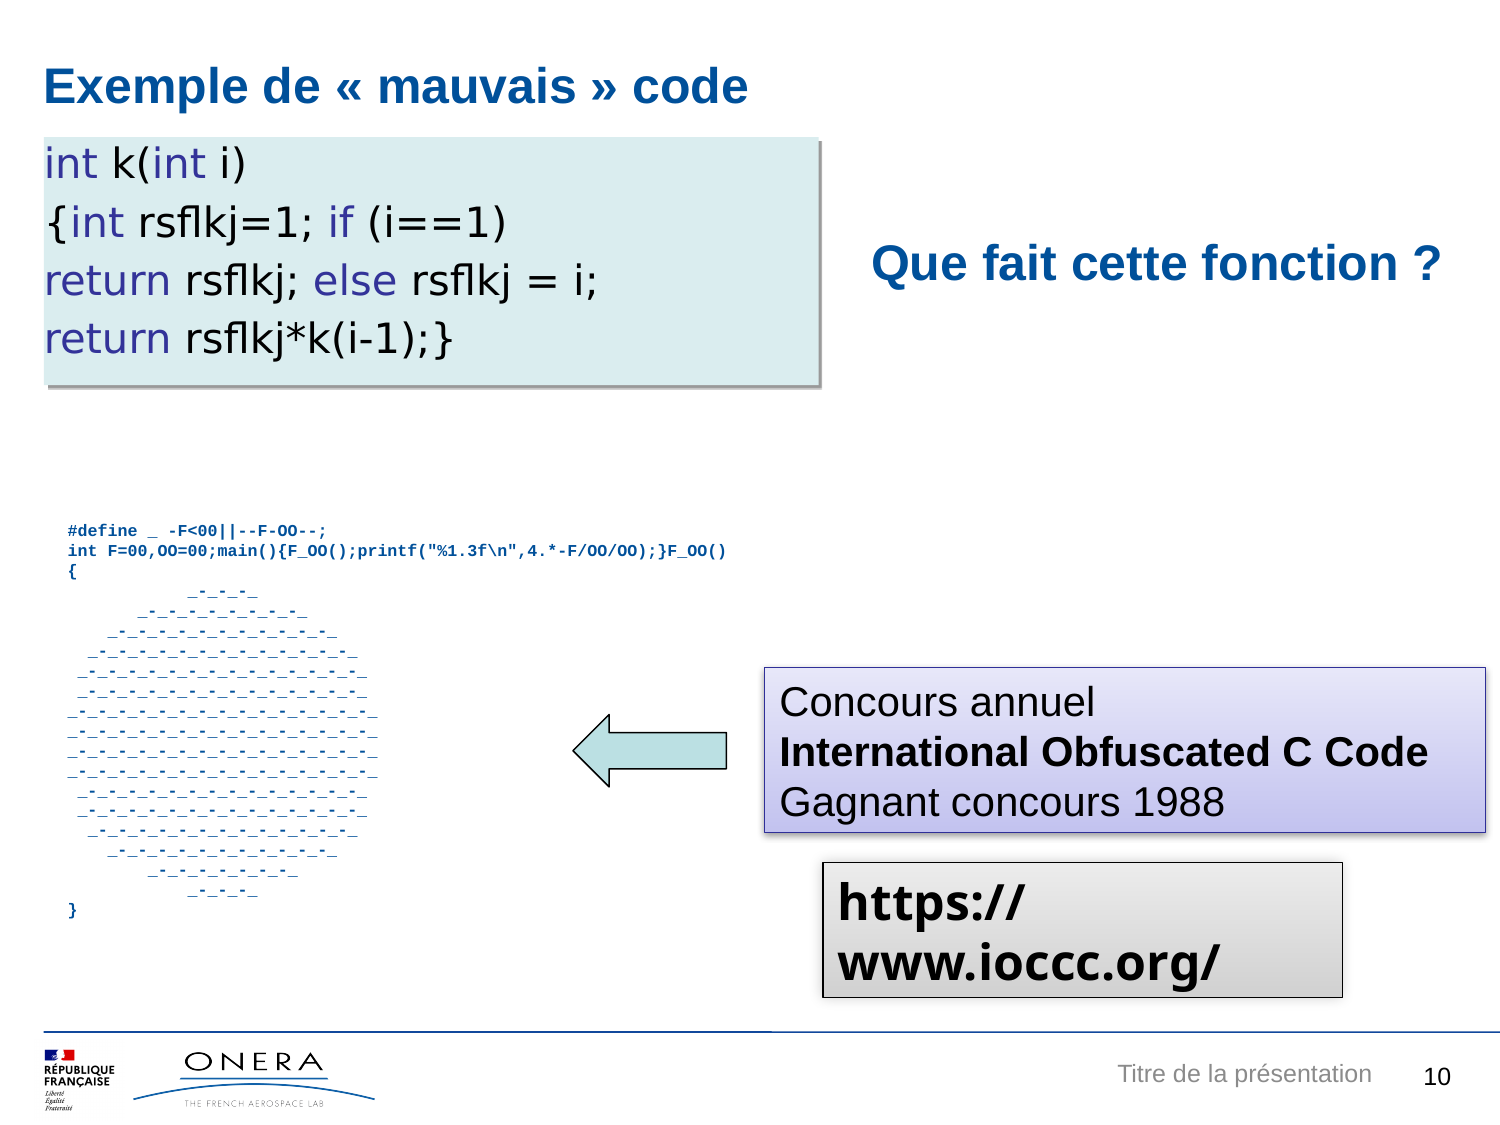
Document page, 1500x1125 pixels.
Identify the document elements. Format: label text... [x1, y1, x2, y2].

text_box Que fait cette fonction ? [856, 223, 1500, 299]
picture [133, 1052, 375, 1107]
text_box Concours annuel International Obfuscated C Code Gagnant concours 1988 [764, 667, 1486, 833]
text_box #define _ -F<00||--F-OO--; int F=00,OO=00;main(){F_OO();printf("%1.3f\n",4.*-F/OO/OO);}F_OO() { _-_-_-_ _-_-_-_-_-_-_-_-_ _-_-_-_-_-_-_-_-_-_-_-_ _-_-_-_-_-_-_-_-_-_-_-_-_-_ _-_-_-_-_-_-_-_-_-_-_-_-_-_-_ _-_-_-_-_-_-_-_-_-_-_-_-_-_-_ _-_-_-_-_-_-_-_-_-_-_-_-_-_-_-_ _-_-_-_-_-_-_-_-_-_-_-_-_-_-_-_ _-_-_-_-_-_-_-_-_-_-_-_-_-_-_-_ _-_-_-_-_-_-_-_-_-_-_-_-_-_-_-_ _-_-_-_-_-_-_-_-_-_-_-_-_-_-_ _-_-_-_-_-_-_-_-_-_-_-_-_-_-_ _-_-_-_-_-_-_-_-_-_-_-_-_-_ _-_-_-_-_-_-_-_-_-_-_-_ _-_-_-_-_-_-_-_ _-_-_-_ } [53, 512, 750, 927]
picture [34, 1039, 125, 1121]
text_box 10 [1374, 1024, 1500, 1125]
text_box https://www.ioccc.org/ [822, 862, 1343, 998]
text_box int k(int i) {int rsflkj=1; if (i==1) return rsflkj; else rsflkj = i; return rsflkj*k(i-1);} [43, 137, 819, 386]
text_box Titre de la présentation [466, 1042, 1388, 1103]
text_box [572, 714, 727, 787]
text_box Exemple de « mauvais » code [43, 0, 1486, 169]
